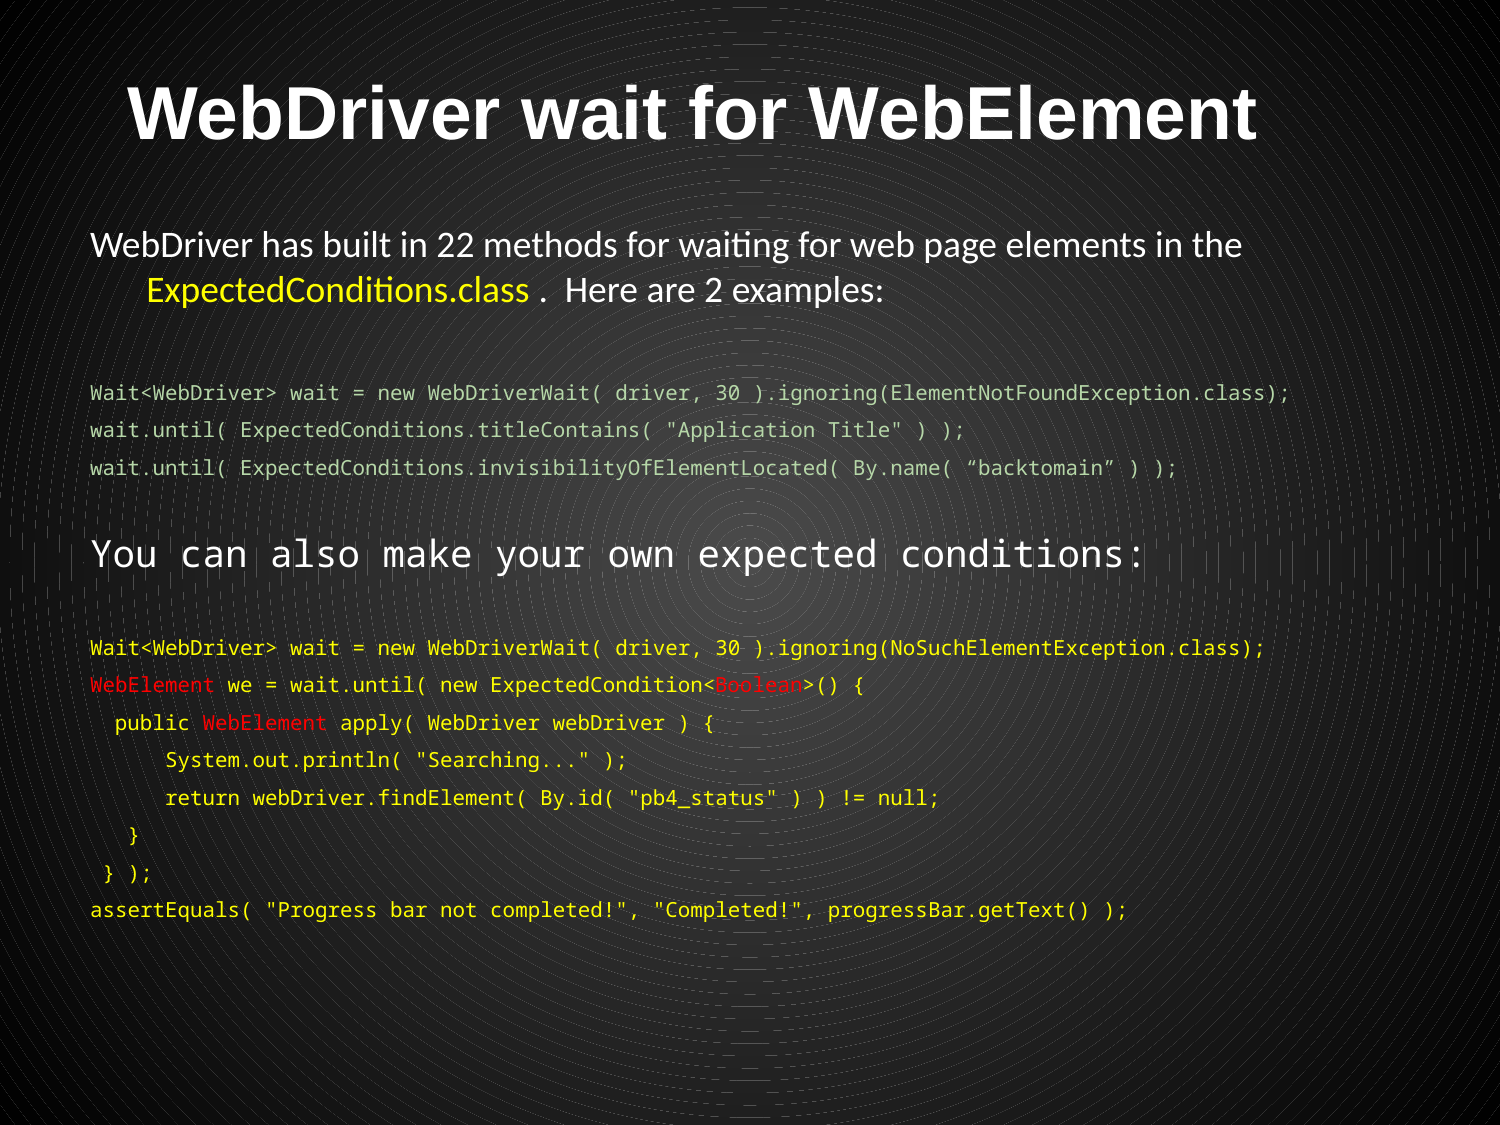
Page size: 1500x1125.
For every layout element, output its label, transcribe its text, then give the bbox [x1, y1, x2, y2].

list WebDriver has built in 22 methods for waiting for web page elements in the ExpectedConditions.class . Here are 2 examples: Wait<WebDriver> wait = new WebDriverWait( driver, 30 ).ignoring(ElementNotFoundException.class); wait.until( ExpectedConditions.titleContains( "Application Title" ) ); wait.until( ExpectedConditions.invisibilityOfElementLocated( By.name( “backtomain” ) ); You can also make your own expected conditions: Wait<WebDriver> wait = new WebDriverWait( driver, 30 ).ignoring(NoSuchElementException.class); WebElement we = wait.until( new ExpectedCondition<Boolean>() { public WebElement apply( WebDriver webDriver ) { System.out.println( "Searching..." ); return webDriver.findElement( By.id( "pb4_status" ) ) != null; } } ); assertEquals( "Progress bar not completed!", "Completed!", progressBar.getText() ); [75, 167, 1425, 1025]
title WebDriver wait for WebElement [75, 45, 1425, 167]
